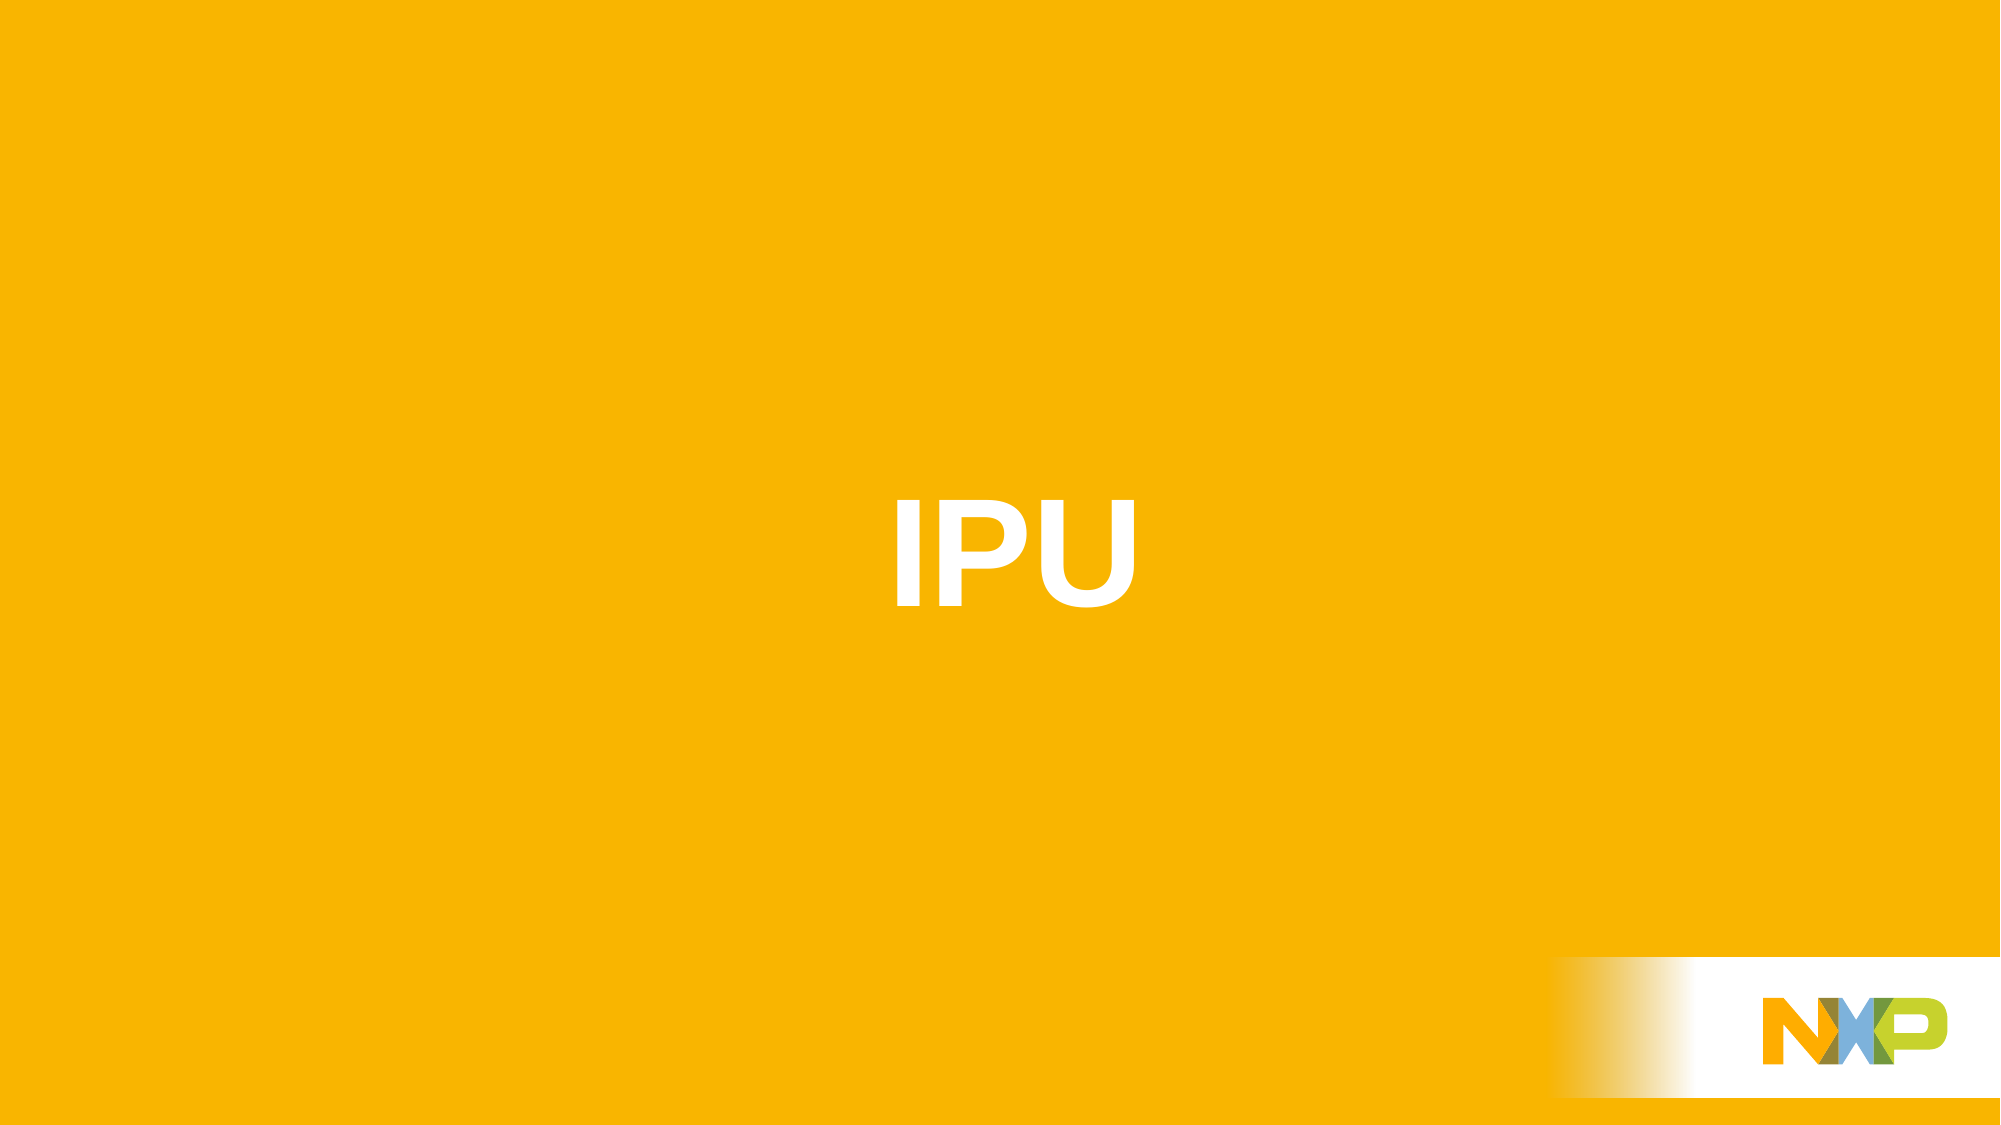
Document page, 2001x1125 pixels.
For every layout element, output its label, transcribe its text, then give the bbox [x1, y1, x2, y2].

title IPU [178, 270, 1853, 819]
